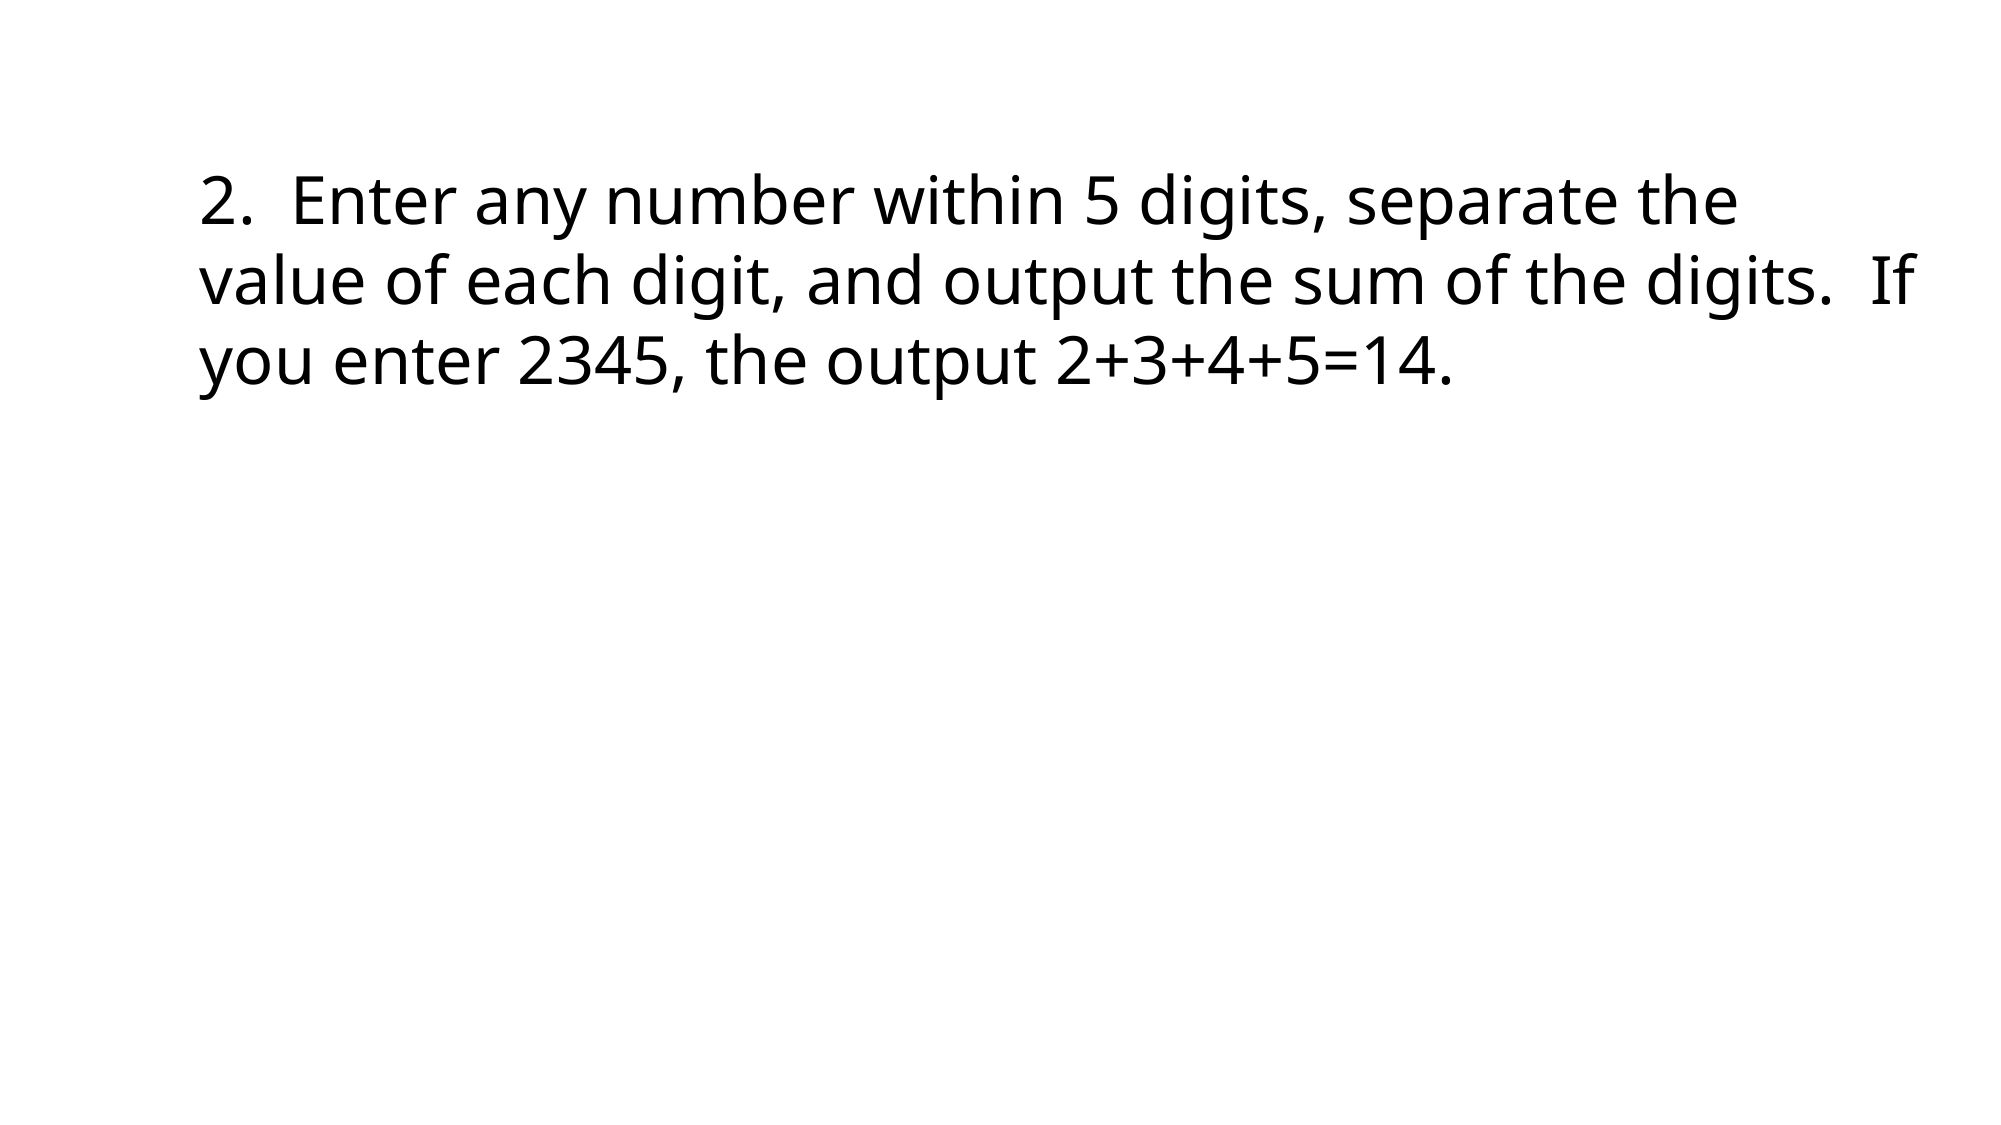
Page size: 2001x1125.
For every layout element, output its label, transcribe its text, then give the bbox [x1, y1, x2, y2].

text_box 2. Enter any number within 5 digits, separate the value of each digit, and output the sum of the digits. If you enter 2345, the output 2+3+4+5=14. [184, 150, 1935, 406]
